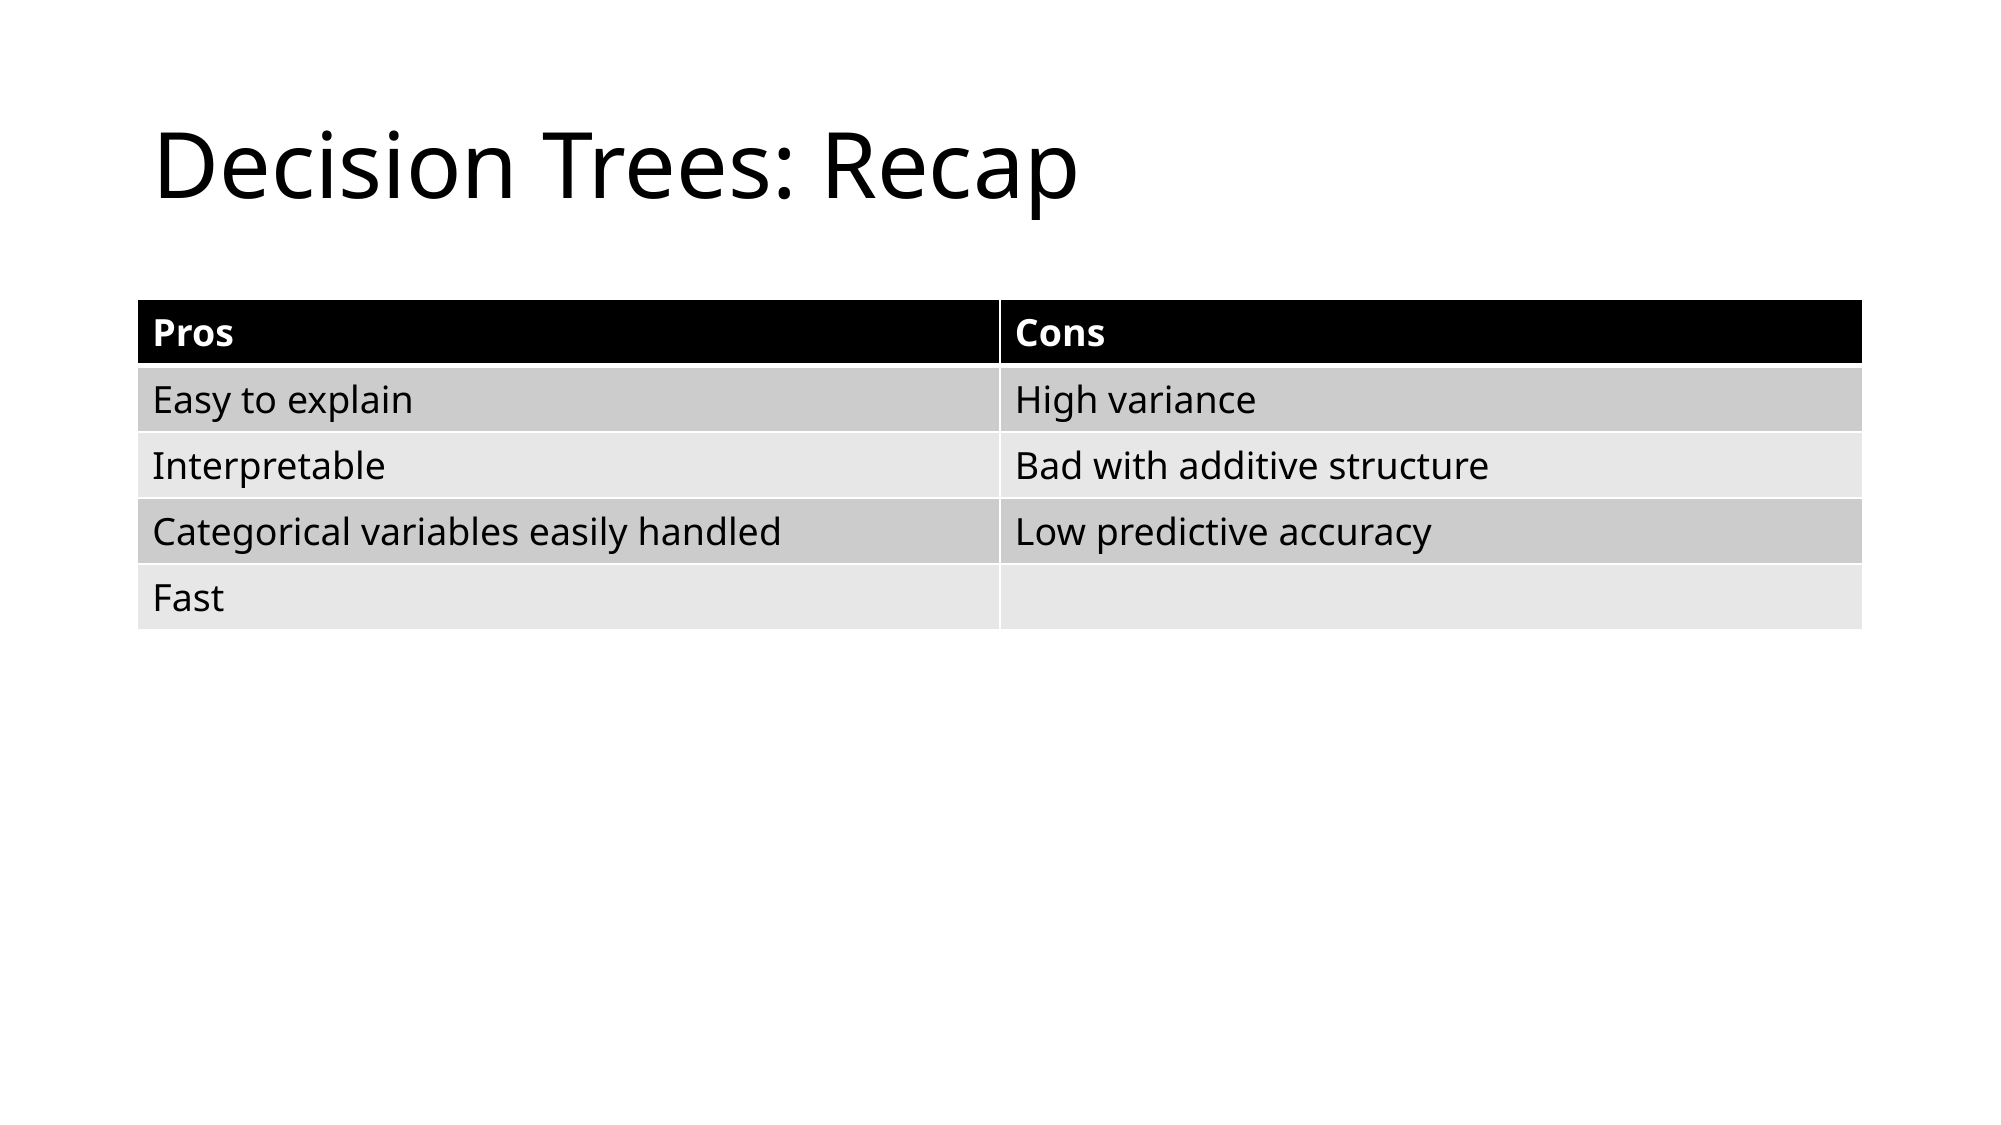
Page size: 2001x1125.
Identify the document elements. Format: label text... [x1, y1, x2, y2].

table_cell Easy to explain [138, 368, 999, 431]
title Decision Trees: Recap [137, 59, 1863, 278]
table_cell Interpretable [138, 433, 999, 497]
table_header Pros [138, 300, 999, 363]
table_cell Bad with additive structure [1001, 433, 1862, 497]
table_cell Fast [138, 565, 999, 629]
table_cell High variance [1001, 368, 1862, 431]
table_cell Categorical variables easily handled [138, 499, 999, 563]
table_cell [1001, 565, 1862, 629]
table_header Cons [1001, 300, 1862, 363]
table_cell Low predictive accuracy [1001, 499, 1862, 563]
